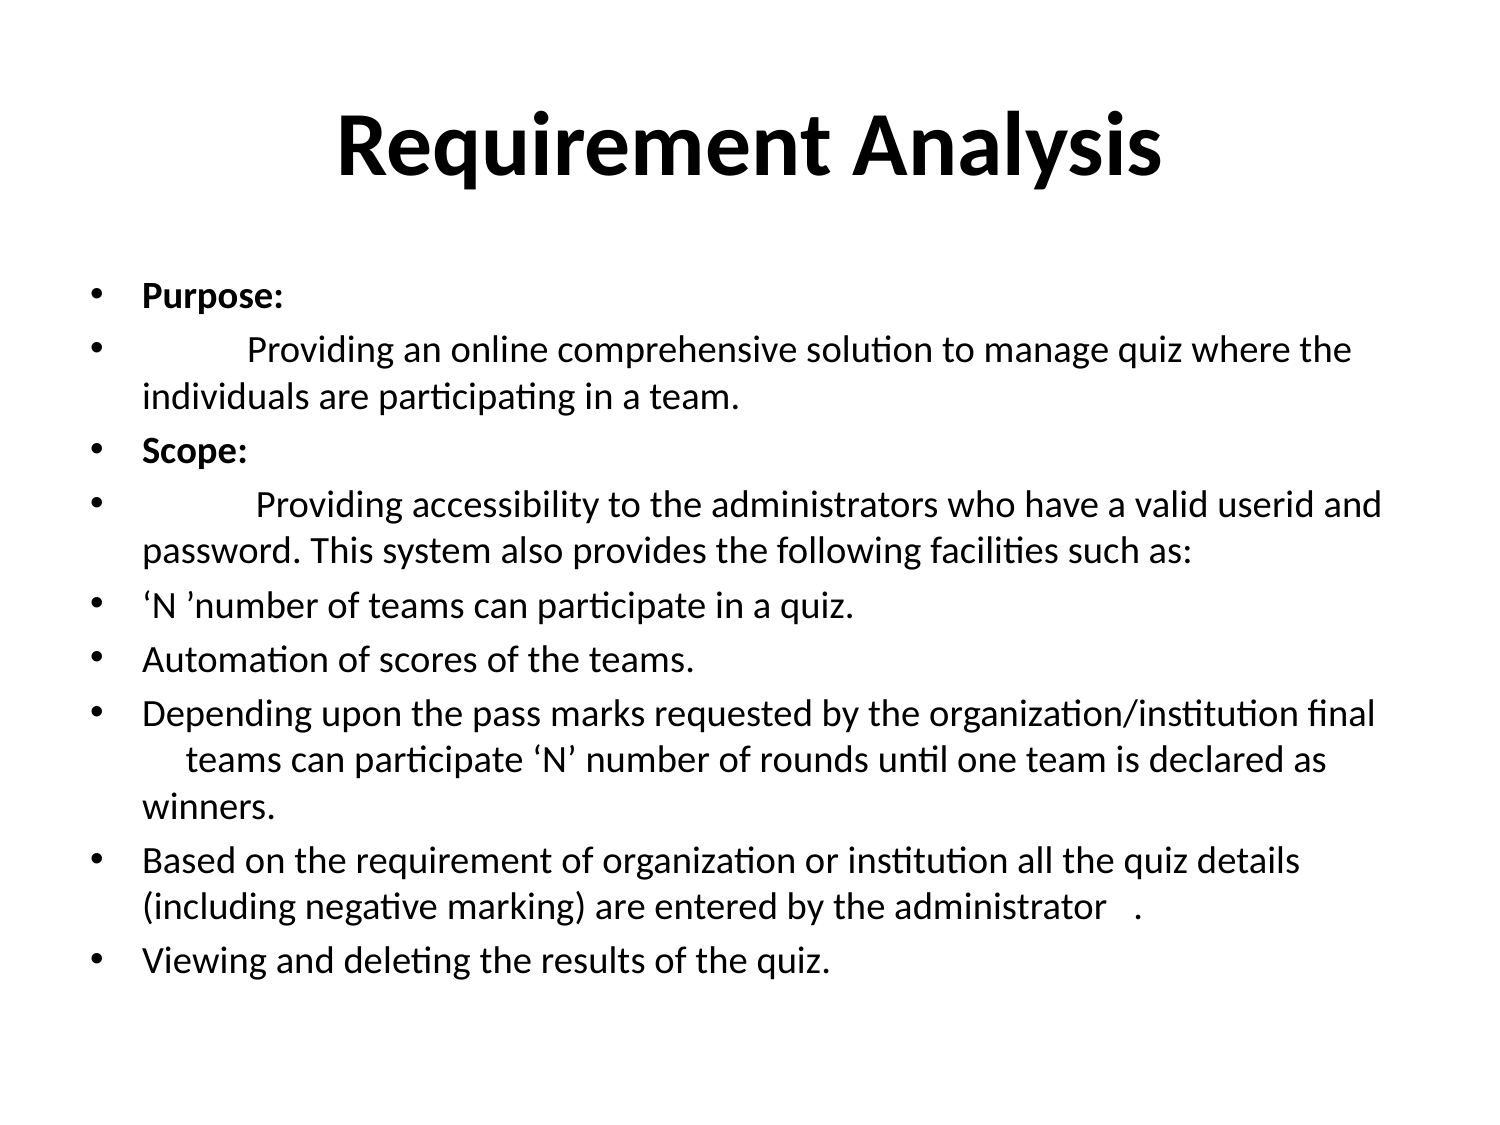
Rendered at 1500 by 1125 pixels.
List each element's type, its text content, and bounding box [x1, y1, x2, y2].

title Requirement Analysis [75, 45, 1425, 233]
list Purpose: Providing an online comprehensive solution to manage quiz where the individuals are participating in a team. Scope: Providing accessibility to the administrators who have a valid userid and password. This system also provides the following facilities such as: ‘N ’number of teams can participate in a quiz. Automation of scores of the teams. Depending upon the pass marks requested by the organization/institution final teams can participate ‘N’ number of rounds until one team is declared as winners. Based on the requirement of organization or institution all the quiz details (including negative marking) are entered by the administrator . Viewing and deleting the results of the quiz. [75, 262, 1425, 1005]
